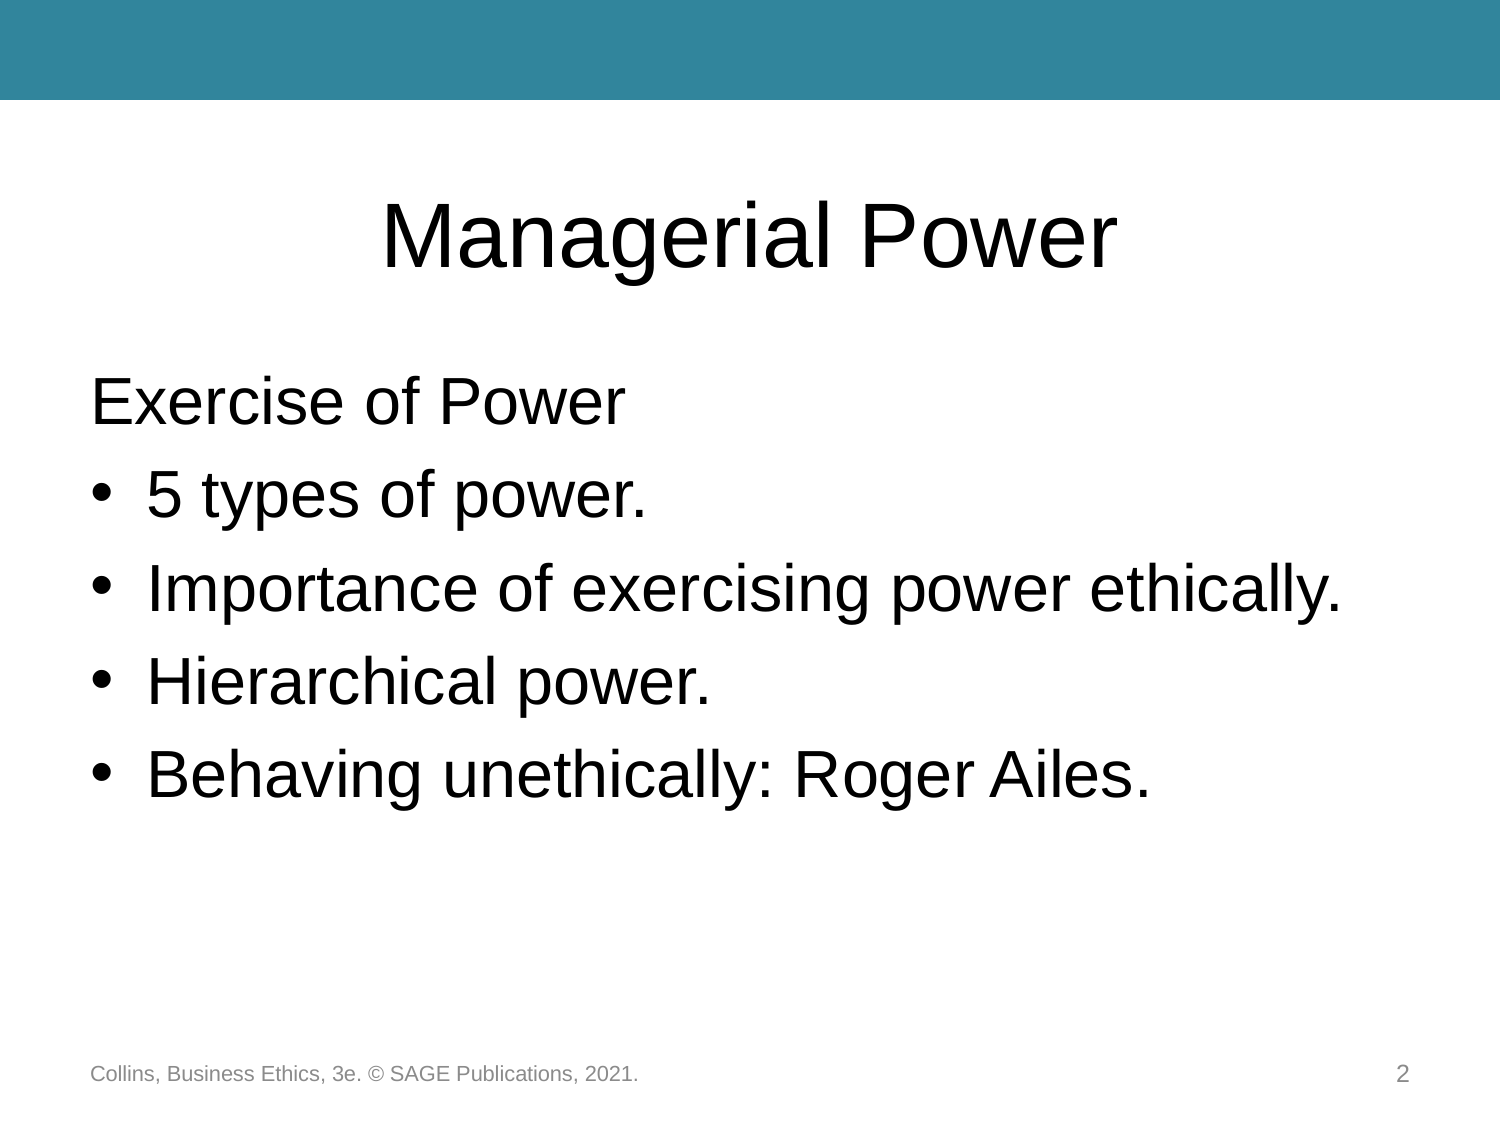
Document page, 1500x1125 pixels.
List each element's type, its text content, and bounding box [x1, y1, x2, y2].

title Managerial Power [75, 137, 1425, 325]
list Exercise of Power 5 types of power. Importance of exercising power ethically. Hierarchical power. Behaving unethically: Roger Ailes. [75, 350, 1425, 1005]
slide_number 2 [1350, 1042, 1425, 1103]
footer Collins, Business Ethics, 3e. © SAGE Publications, 2021. [75, 1042, 1313, 1103]
